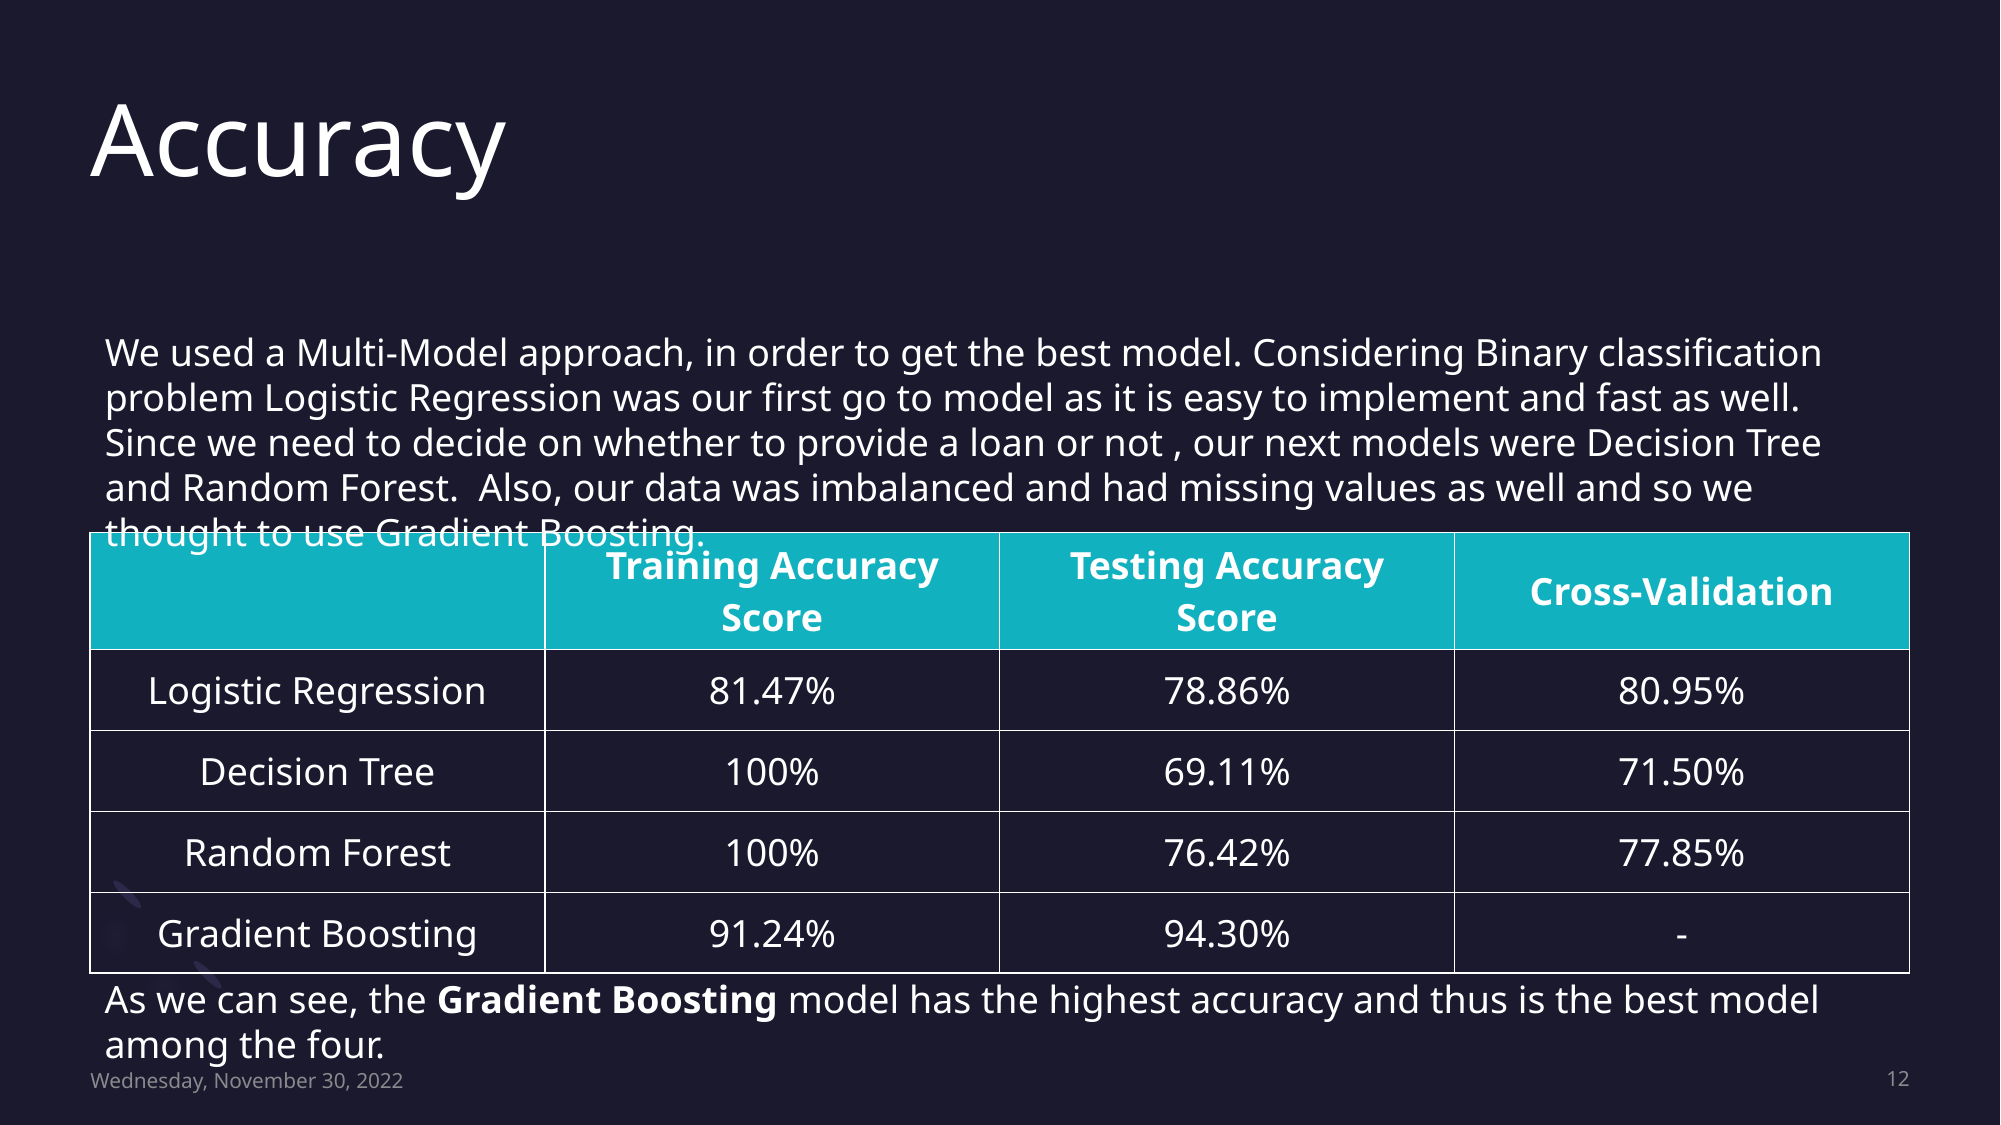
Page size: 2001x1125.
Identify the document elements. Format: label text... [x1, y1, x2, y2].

table_cell 76.42% [1000, 812, 1454, 892]
table_header Cross-Validation [1455, 562, 1909, 649]
title Accuracy [90, 90, 1910, 309]
table_cell Random Forest [91, 812, 544, 892]
table_cell 91.24% [546, 893, 999, 969]
text_box As we can see, the Gradient Boosting model has the highest accuracy and thus is the best model among the four. [89, 969, 1910, 1074]
table_cell 71.50% [1455, 731, 1909, 811]
text_box We used a Multi-Model approach, in order to get the best model. Considering Binary classification problem Logistic Regression was our first go to model as it is easy to implement and fast as well. Since we need to decide on whether to provide a loan or not , our next models were Decision Tree and Random Forest. Also, our data was imbalanced and had missing values as well and so we thought to use Gradient Boosting. [90, 322, 1910, 562]
table_cell 100% [546, 812, 999, 892]
table_cell 77.85% [1455, 812, 1909, 892]
table_header Testing Accuracy Score [1000, 562, 1454, 649]
table_cell 69.11% [1000, 731, 1454, 811]
table_header [91, 562, 544, 649]
table_cell - [1455, 893, 1909, 969]
slide_number 12 [1632, 1074, 1910, 1093]
table_cell 80.95% [1455, 650, 1909, 730]
table_cell Gradient Boosting [91, 893, 544, 969]
table_cell 100% [546, 731, 999, 811]
table_cell 81.47% [546, 650, 999, 730]
table_header Training Accuracy Score [546, 562, 999, 649]
table_cell 94.30% [1000, 893, 1454, 969]
table_cell 78.86% [1000, 650, 1454, 730]
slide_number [90, 1074, 522, 1093]
table_cell Decision Tree [91, 731, 544, 811]
table_cell Logistic Regression [91, 650, 544, 730]
